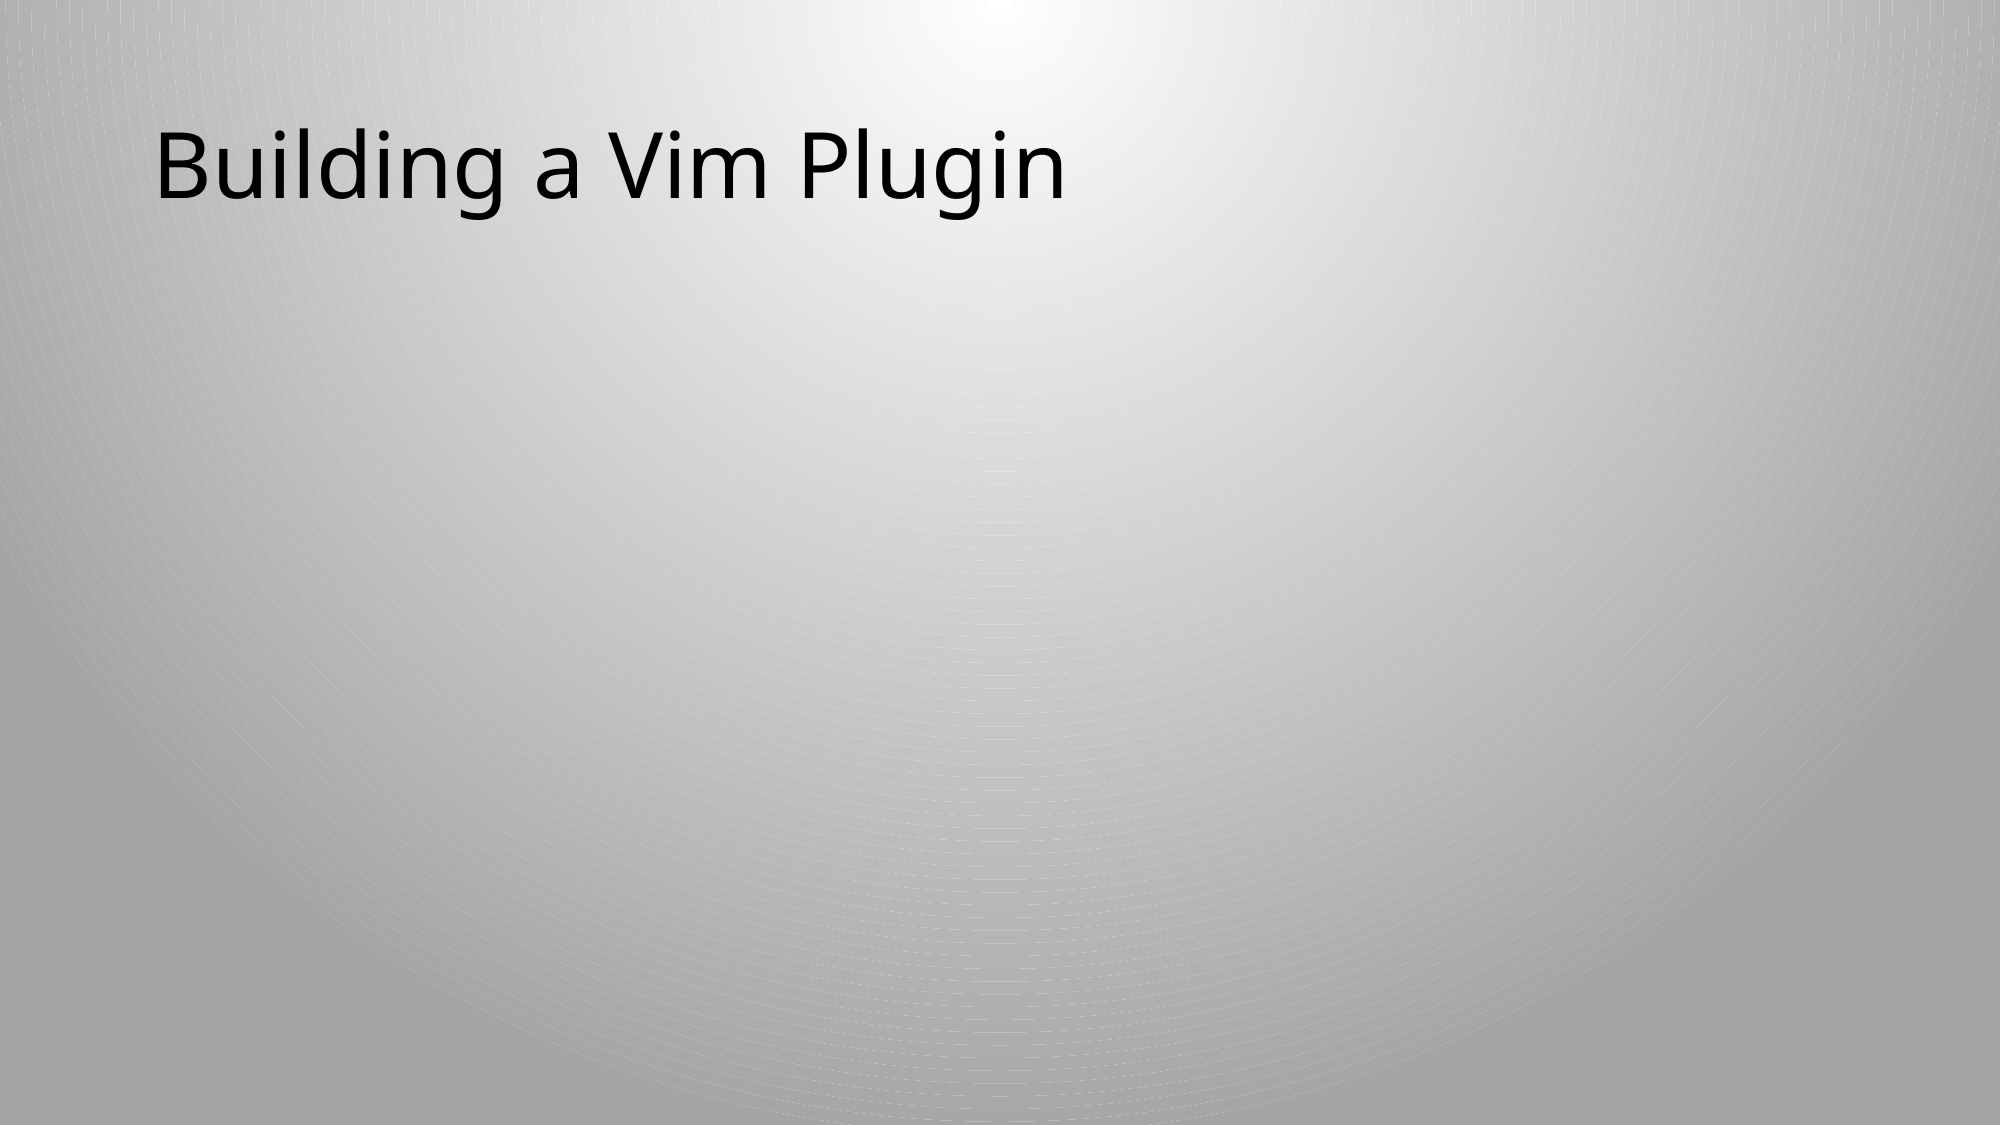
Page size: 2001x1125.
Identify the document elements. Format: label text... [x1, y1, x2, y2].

title Building a Vim Plugin [137, 59, 1863, 278]
